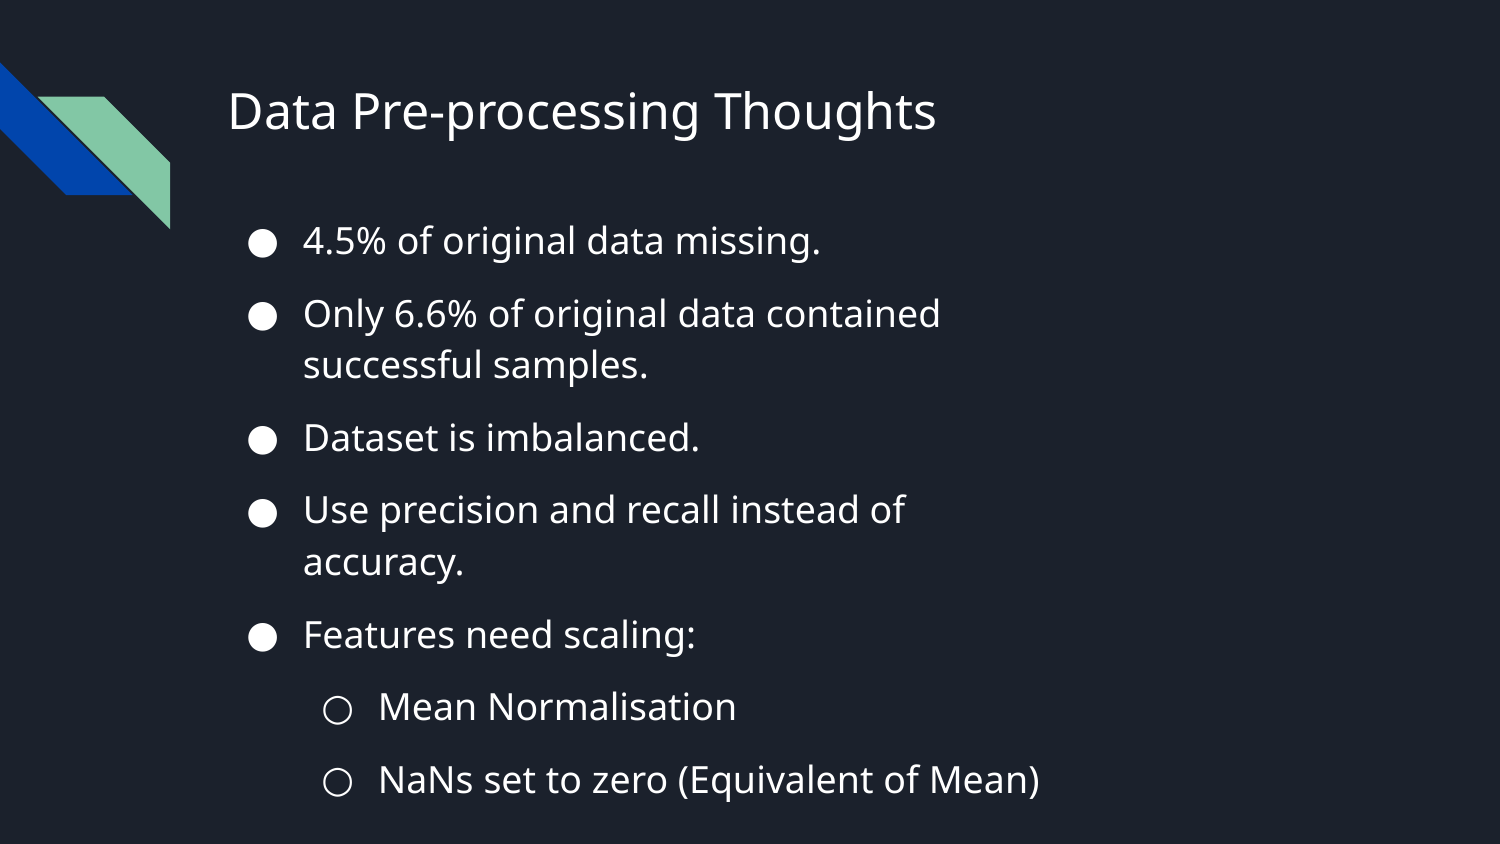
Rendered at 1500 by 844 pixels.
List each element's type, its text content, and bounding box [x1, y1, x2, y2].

list 4.5% of original data missing. Only 6.6% of original data contained successful samples. Dataset is imbalanced. Use precision and recall instead of accuracy. Features need scaling: Mean Normalisation NaNs set to zero (Equivalent of Mean) [212, 215, 1070, 673]
title Data Pre-processing Thoughts [212, 64, 1368, 215]
